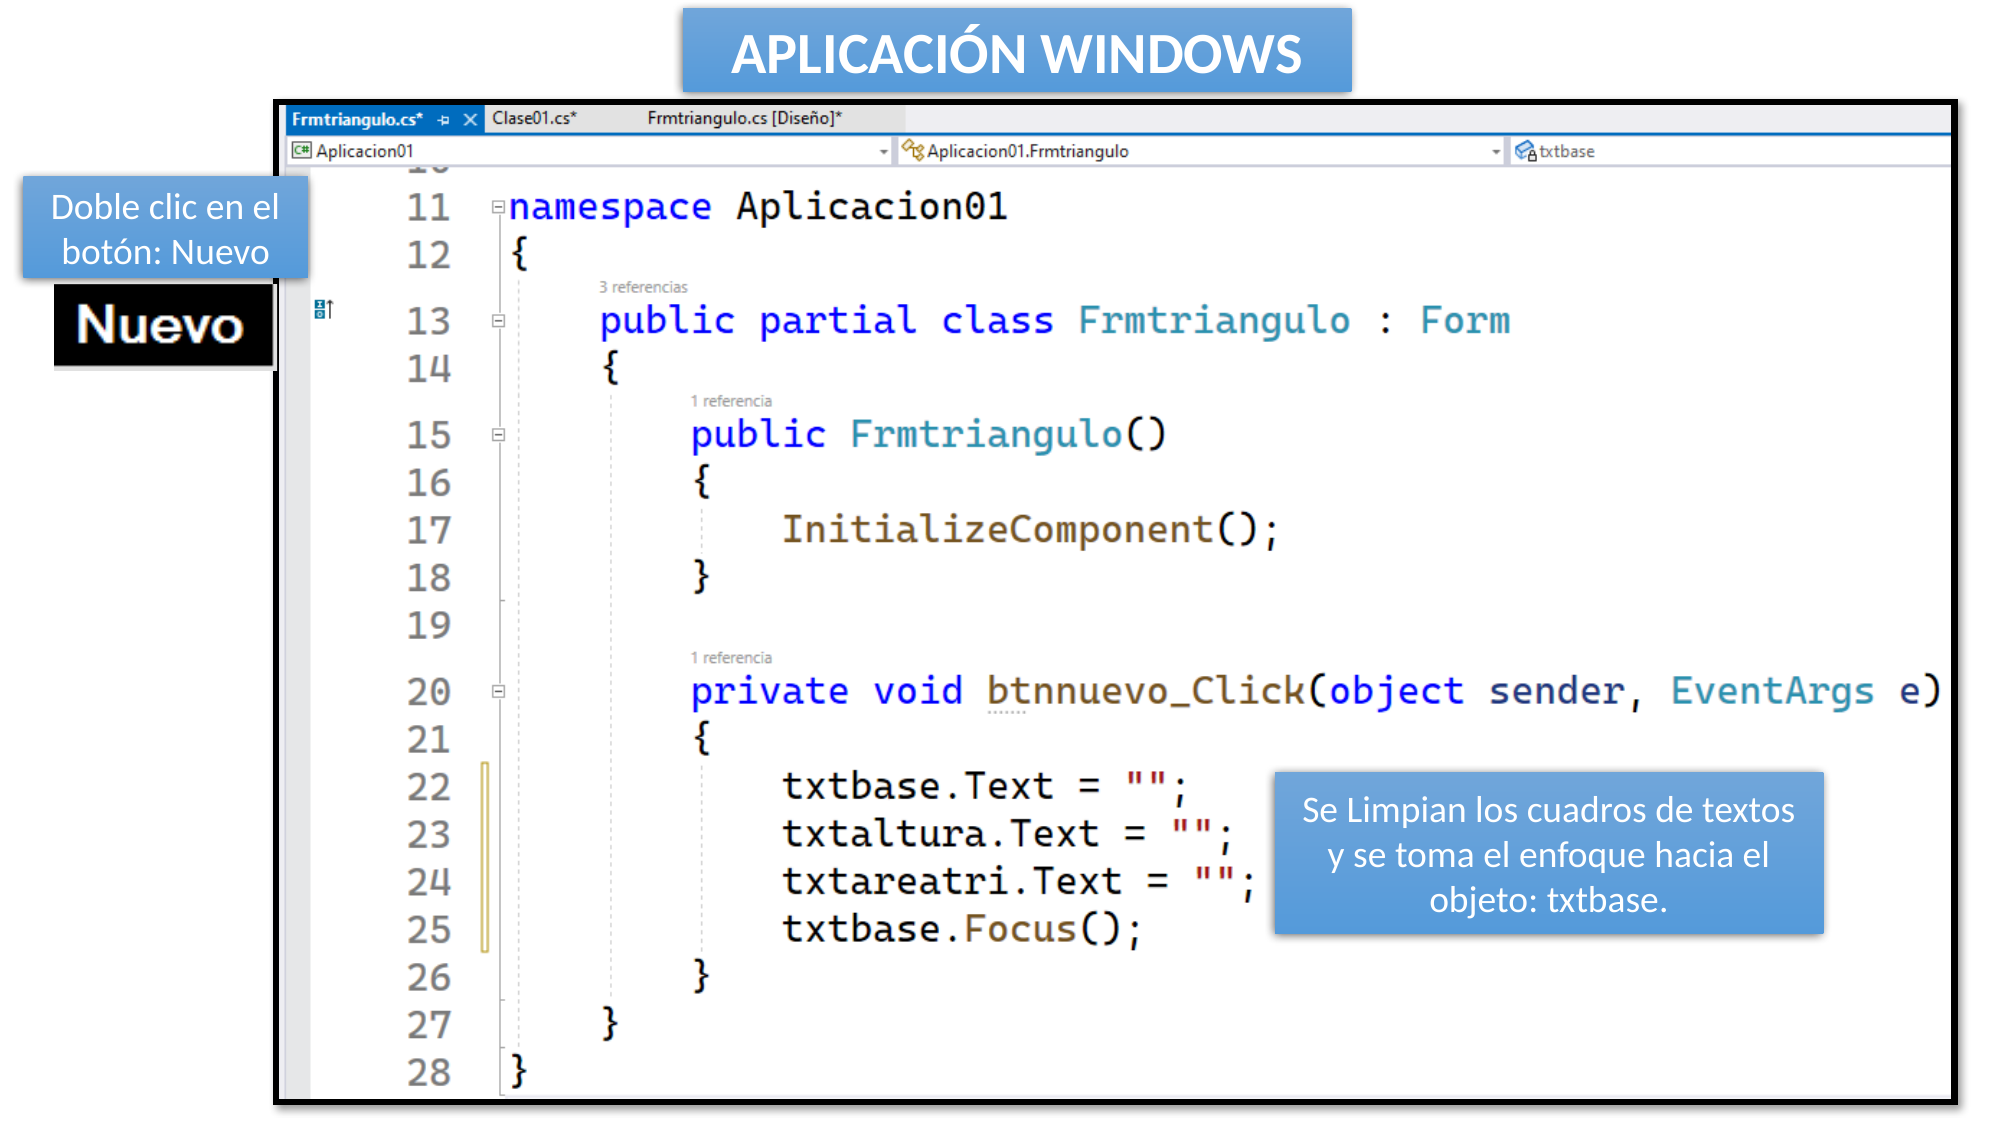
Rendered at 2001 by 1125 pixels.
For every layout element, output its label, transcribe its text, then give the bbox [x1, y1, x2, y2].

text_box Doble clic en el botón: Nuevo [23, 176, 279, 278]
text_box APLICACIÓN WINDOWS [683, 8, 1352, 92]
picture [279, 104, 1952, 1099]
picture [54, 284, 278, 371]
